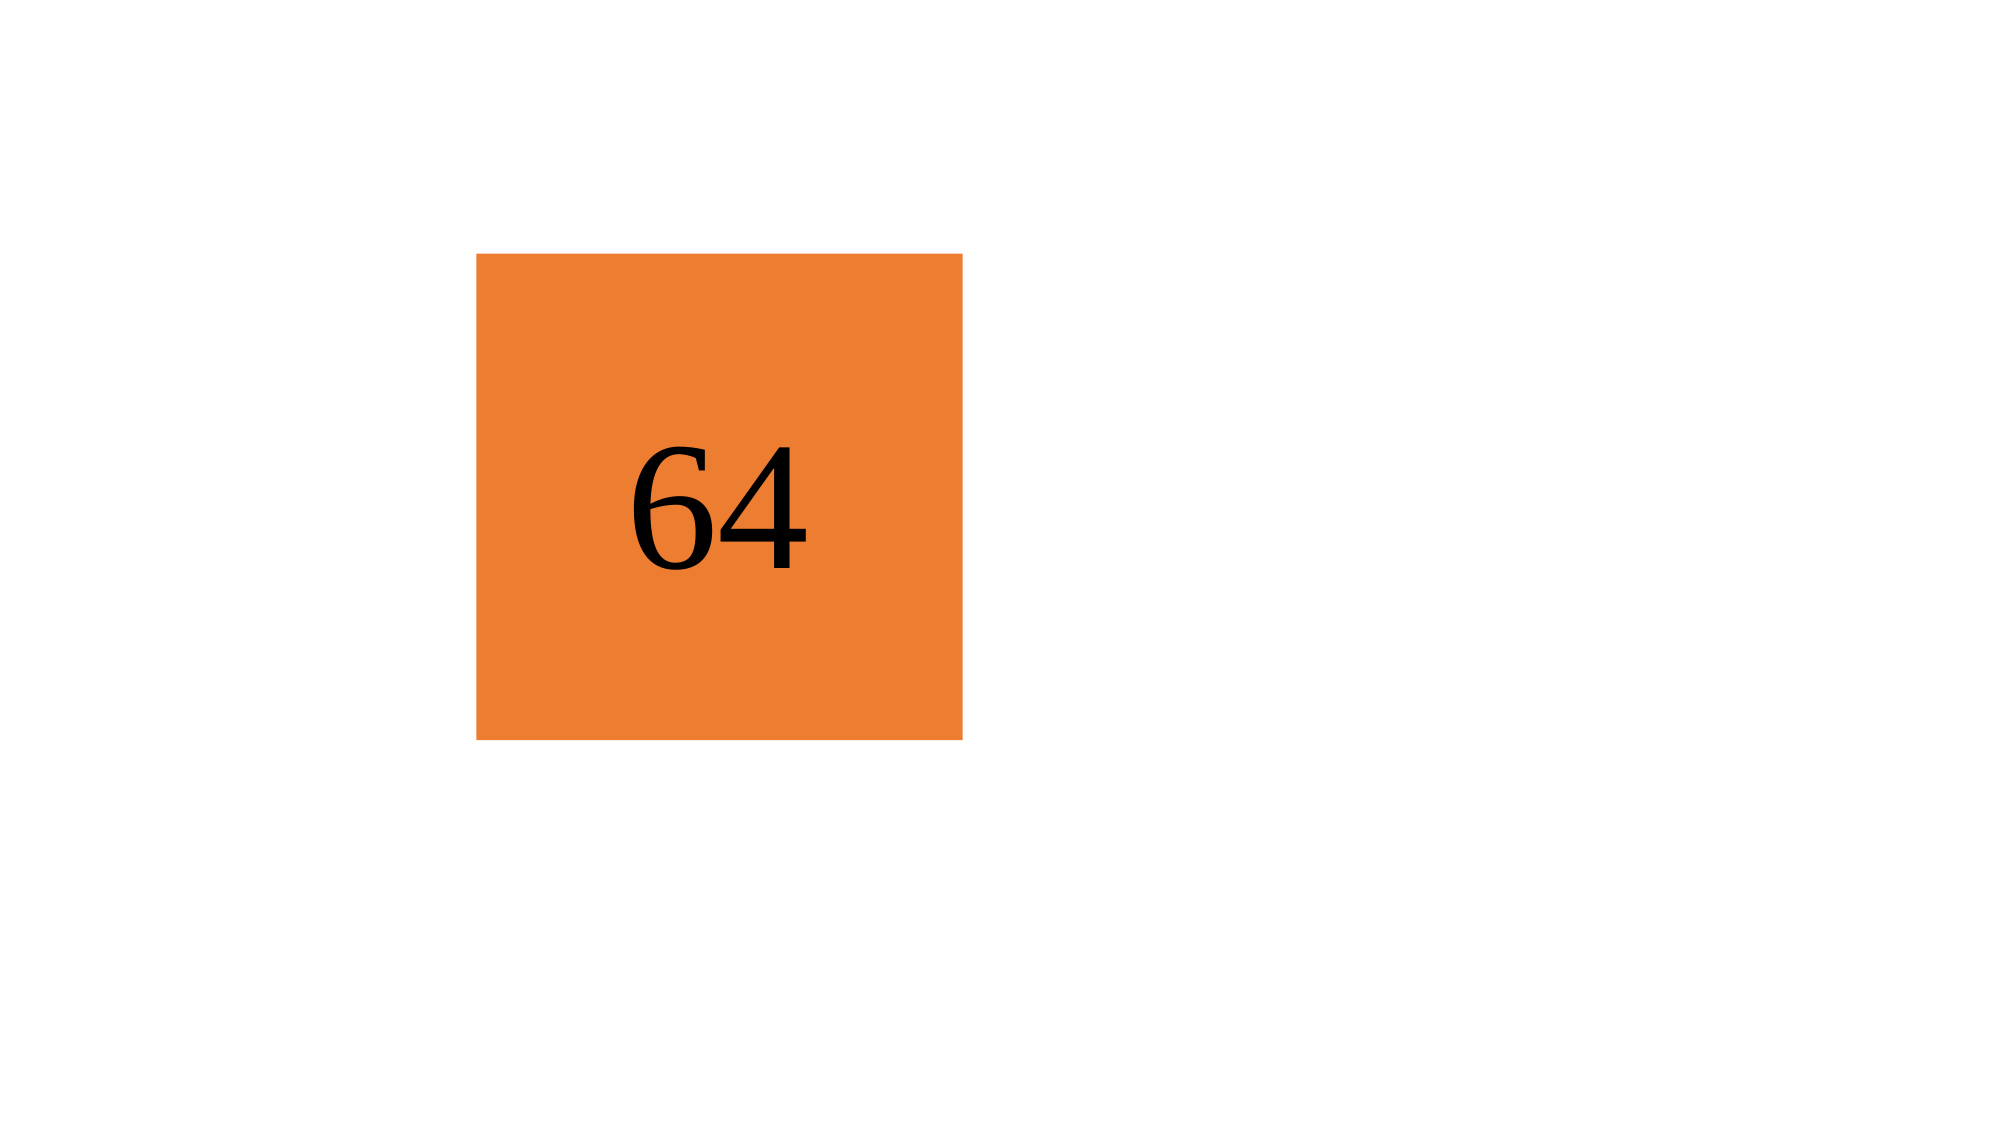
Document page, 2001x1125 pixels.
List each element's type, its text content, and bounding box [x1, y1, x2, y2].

text_box [475, 253, 964, 741]
text_box 64 [611, 378, 828, 613]
